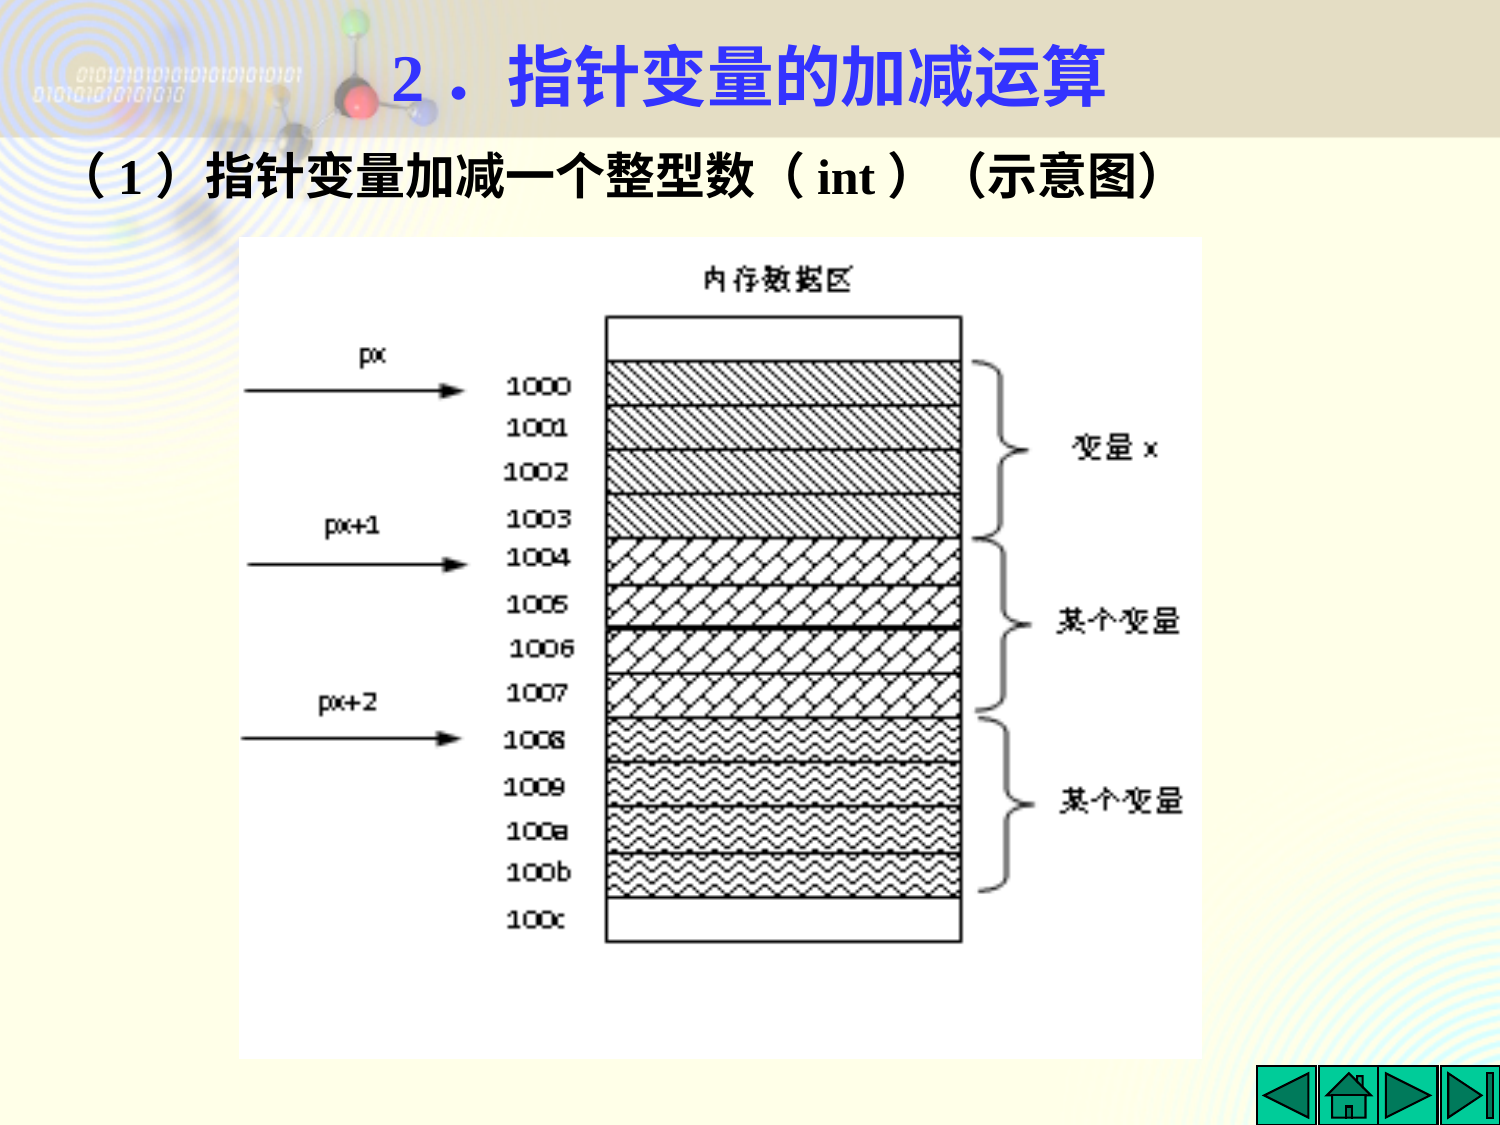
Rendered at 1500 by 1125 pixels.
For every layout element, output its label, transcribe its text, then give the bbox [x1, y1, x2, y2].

list （1）指针变量加减一个整型数（int）（示意图） [41, 137, 1459, 988]
picture [239, 237, 1202, 1060]
title 2．指针变量的加减运算 [112, 0, 1388, 137]
